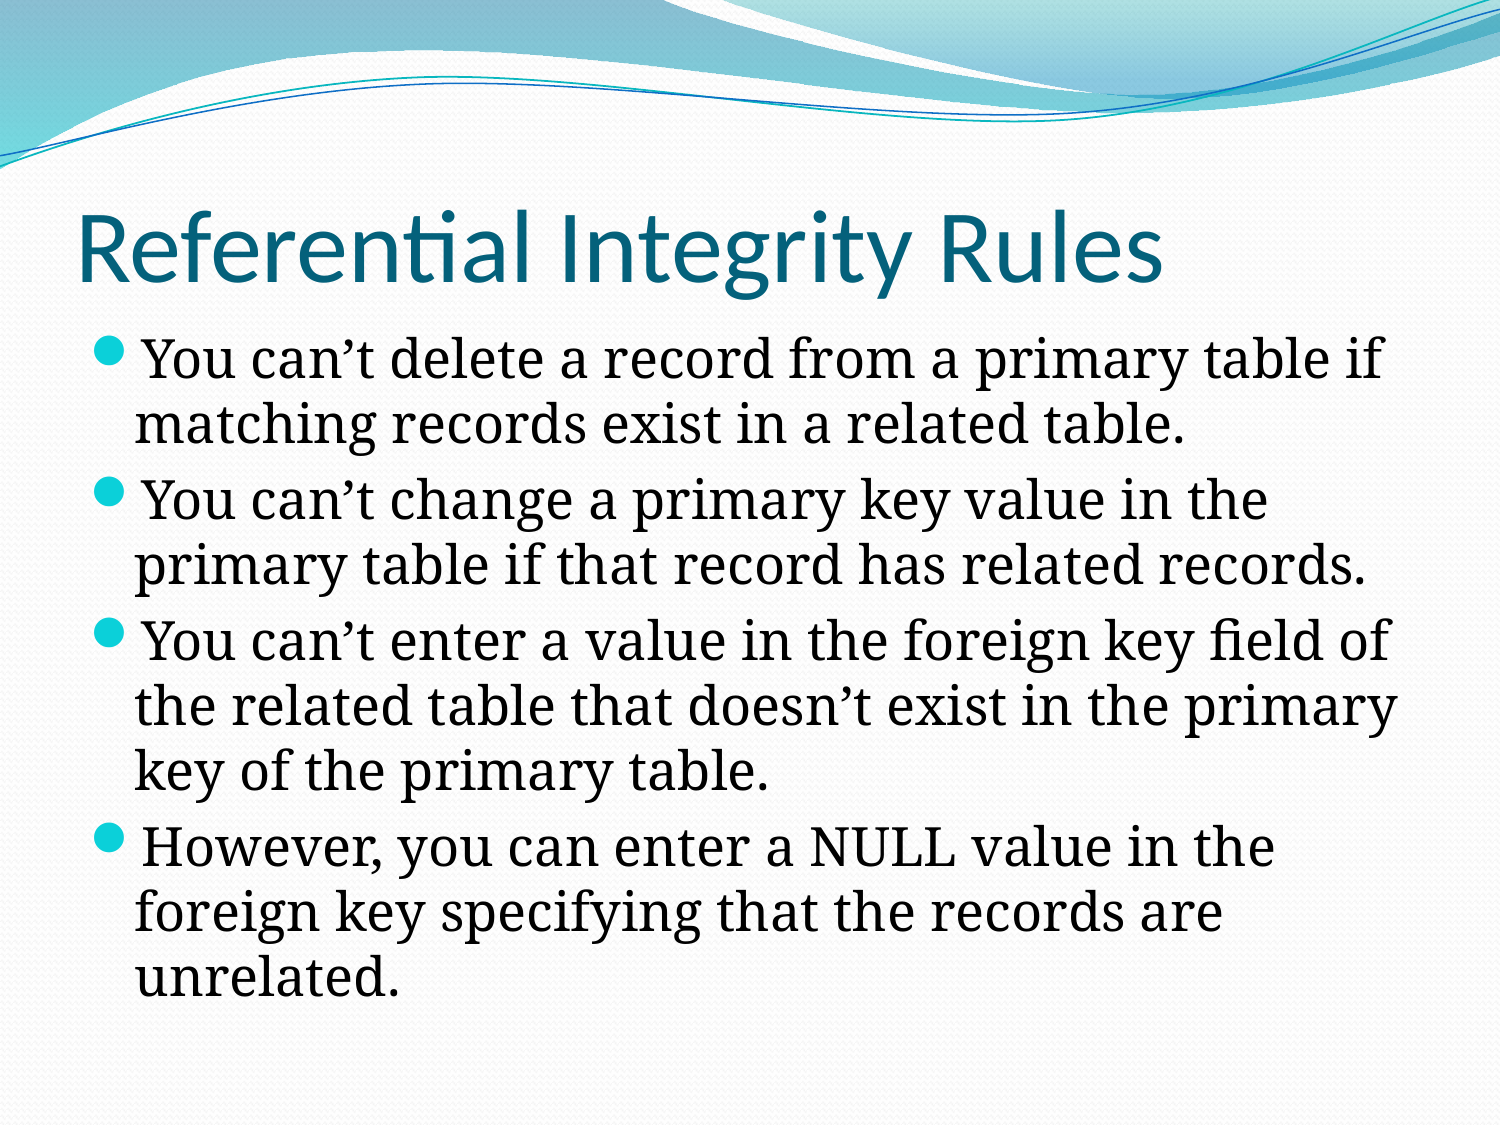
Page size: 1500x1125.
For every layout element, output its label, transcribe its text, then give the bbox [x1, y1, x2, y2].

title Referential Integrity Rules [75, 115, 1425, 303]
list You can’t delete a record from a primary table if matching records exist in a related table. You can’t change a primary key value in the primary table if that record has related records. You can’t enter a value in the foreign key field of the related table that doesn’t exist in the primary key of the primary table. However, you can enter a NULL value in the foreign key specifying that the records are unrelated. [75, 317, 1425, 1038]
